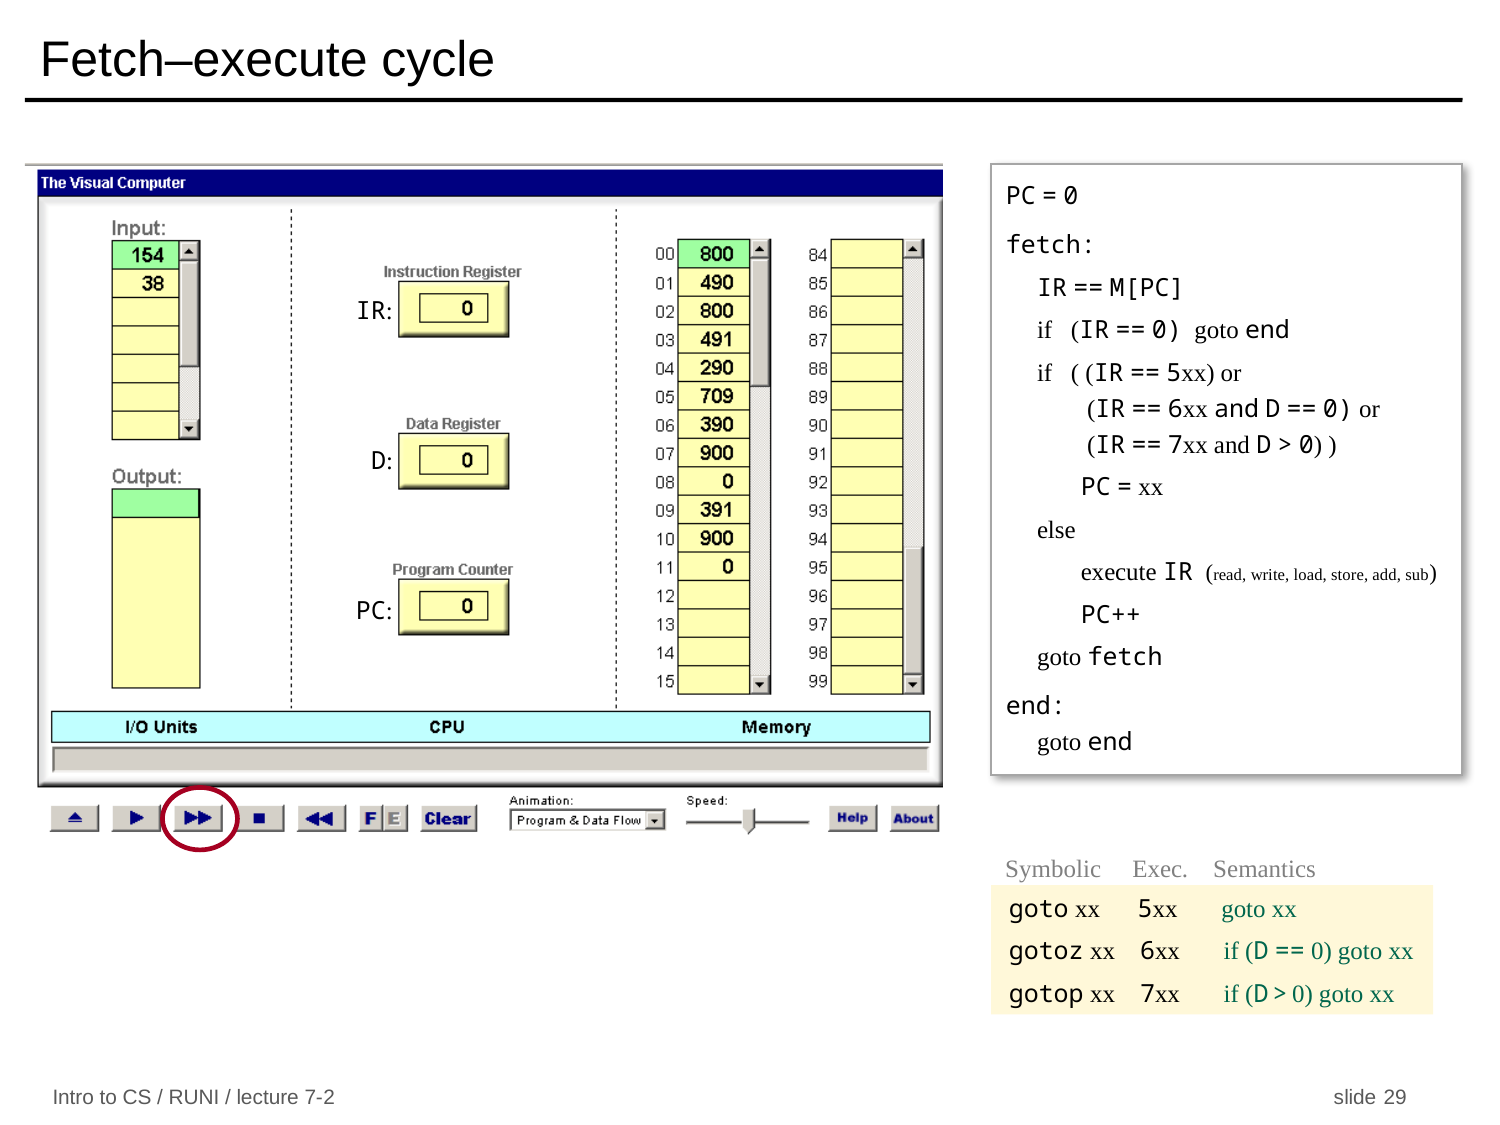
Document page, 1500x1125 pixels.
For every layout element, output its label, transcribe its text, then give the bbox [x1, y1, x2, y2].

text_box goto xx 5xx goto xx gotoz xx 6xx if (D == 0) goto xx gotop xx 7xx if (D > 0) goto xx [991, 885, 1434, 1015]
text_box Symbolic Exec. Semantics [983, 840, 1434, 885]
text_box PC = 0 fetch: IR == M[PC] if (IR == 0) goto end if ( (IR == 5xx) or (IR == 6xx and D == 0) or (IR == 7xx and D > 0) ) PC = xx else execute IR (read, write, load, store, add, sub) PC++ goto fetch end: goto end [991, 163, 1463, 775]
title Fetch–execute cycle [24, 12, 1463, 100]
picture [24, 163, 943, 836]
text_box [179, 845, 221, 850]
